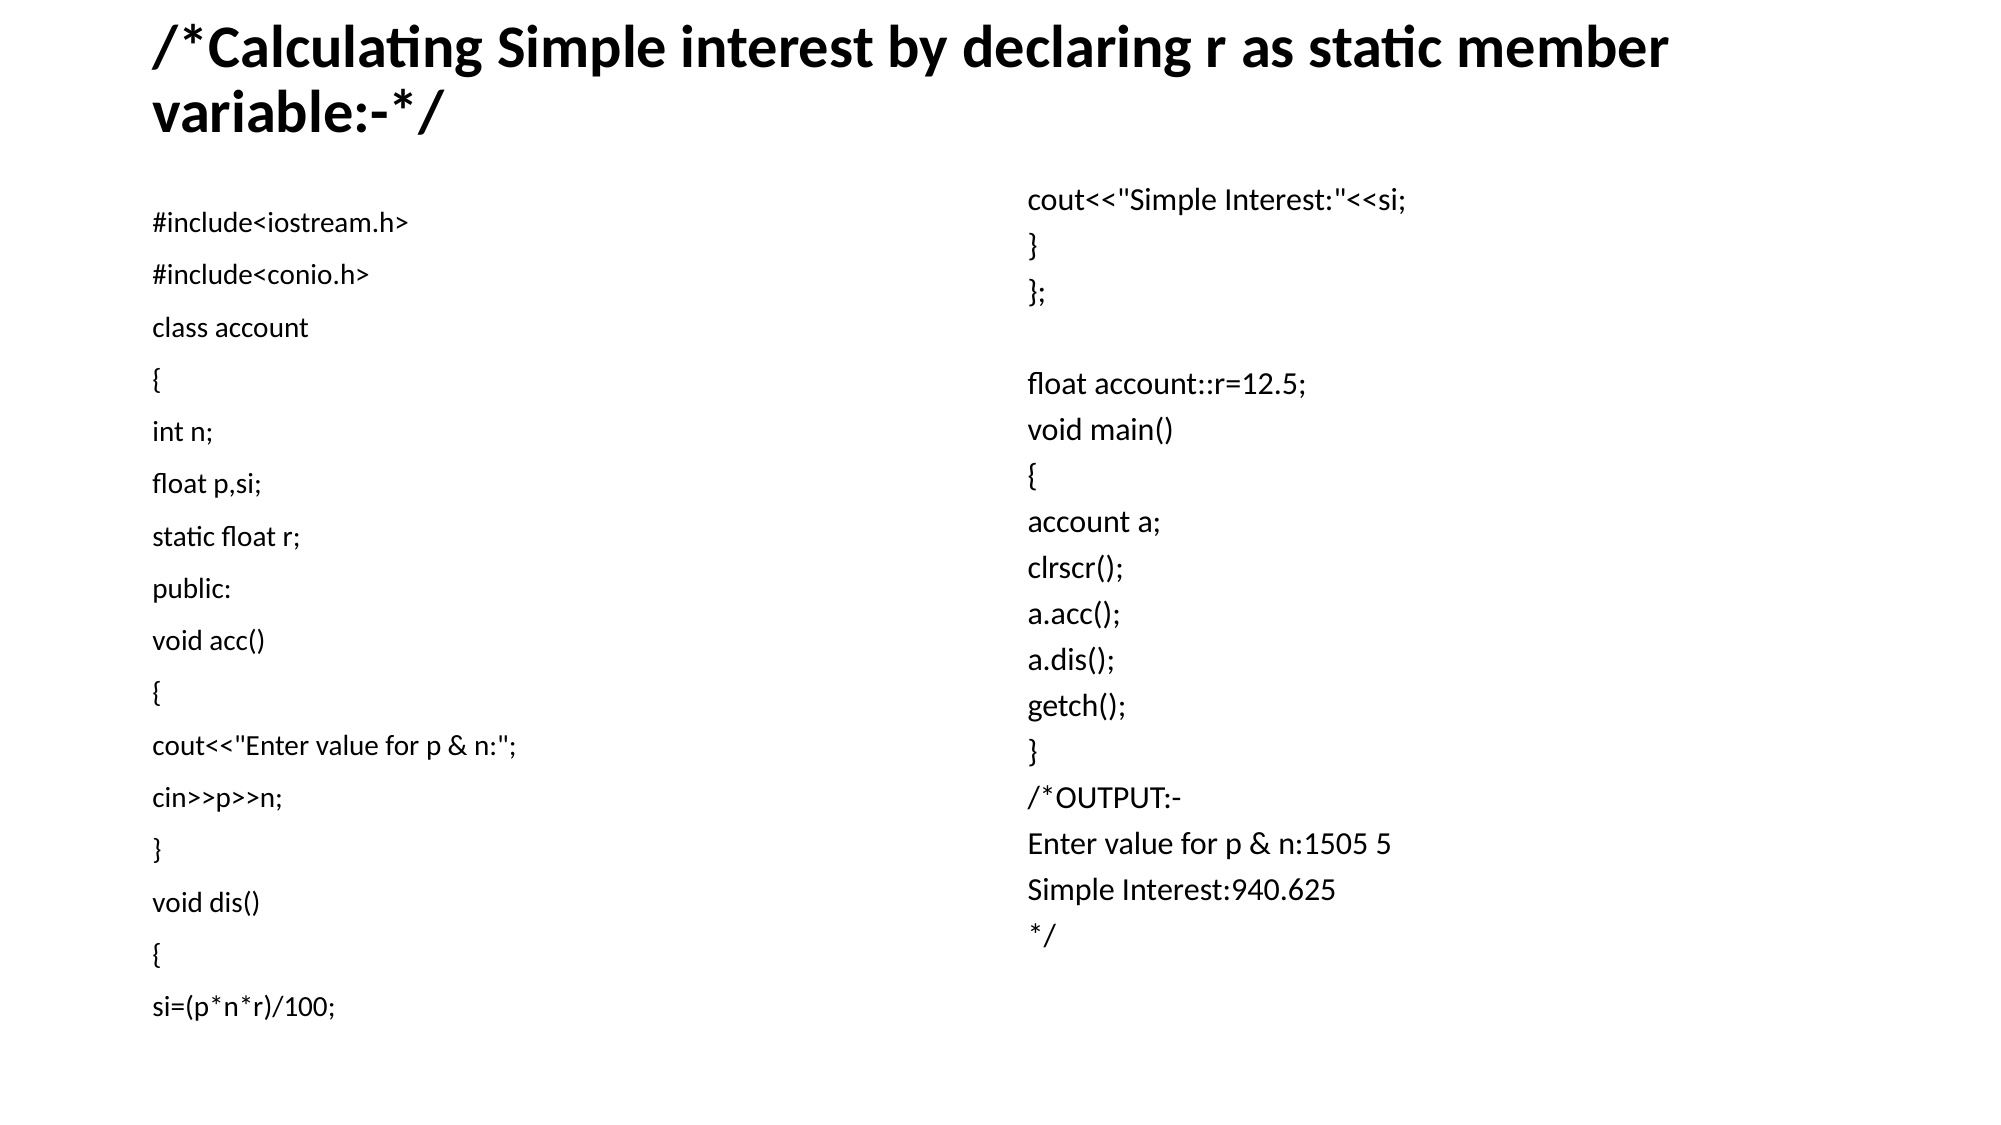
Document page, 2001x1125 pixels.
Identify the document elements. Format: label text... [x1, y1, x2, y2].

title /*Calculating Simple interest by declaring r as static member variable:-*/ [137, 23, 1863, 138]
list cout<<"Simple Interest:"<<si; } }; float account::r=12.5; void main() { account a; clrscr(); a.acc(); a.dis(); getch(); } /*OUTPUT:- Enter value for p & n:1505 5 Simple Interest:940.625 */ [1012, 174, 1863, 1050]
list #include<iostream.h> #include<conio.h> class account { int n; float p,si; static float r; public: void acc() { cout<<"Enter value for p & n:"; cin>>p>>n; } void dis() { si=(p*n*r)/100; [137, 200, 988, 1063]
